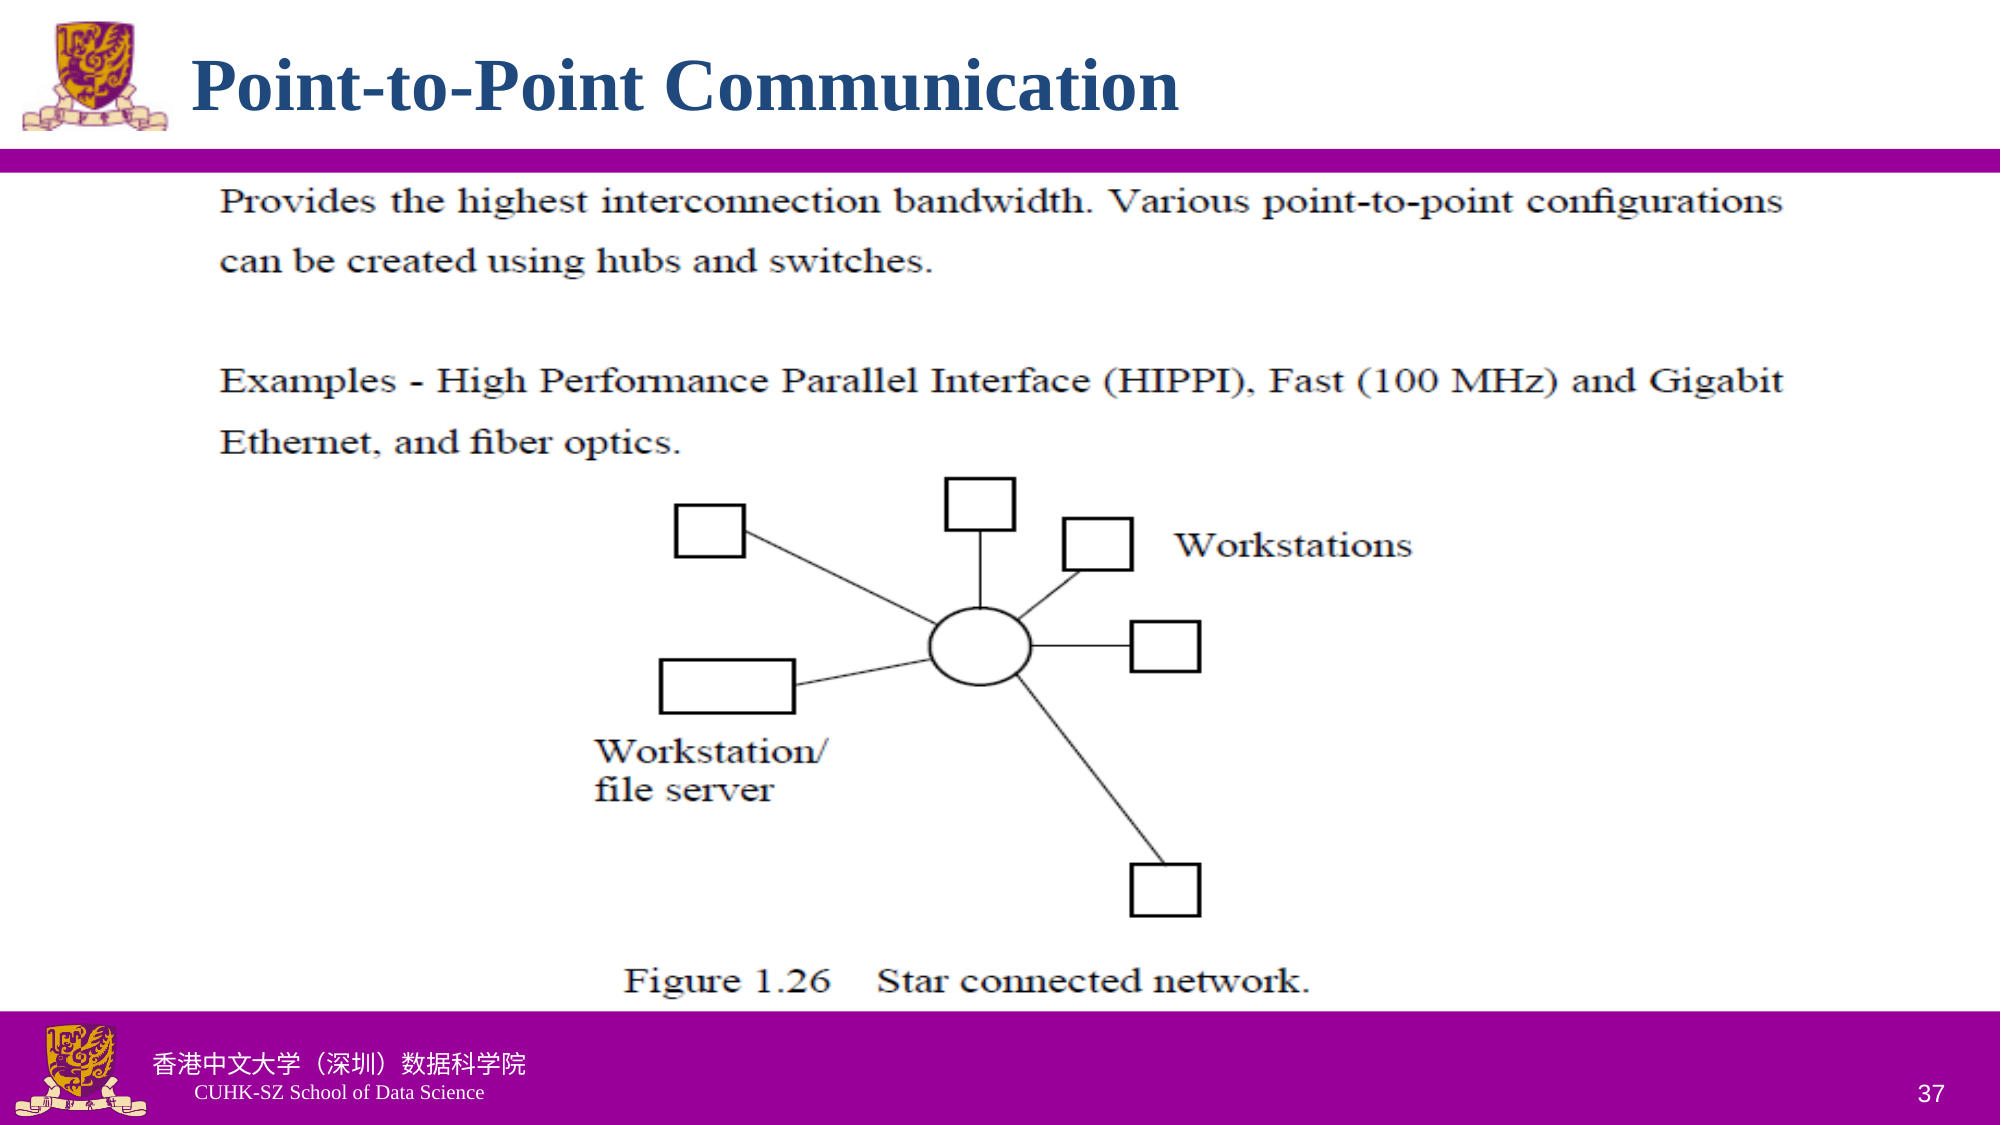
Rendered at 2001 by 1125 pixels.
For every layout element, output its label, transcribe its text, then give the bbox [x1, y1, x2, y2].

title Point-to-Point Communication [176, 26, 1841, 135]
picture [21, 20, 173, 131]
picture [204, 178, 1811, 1006]
picture [14, 1023, 149, 1117]
slide_number 37 [1493, 1070, 1961, 1125]
